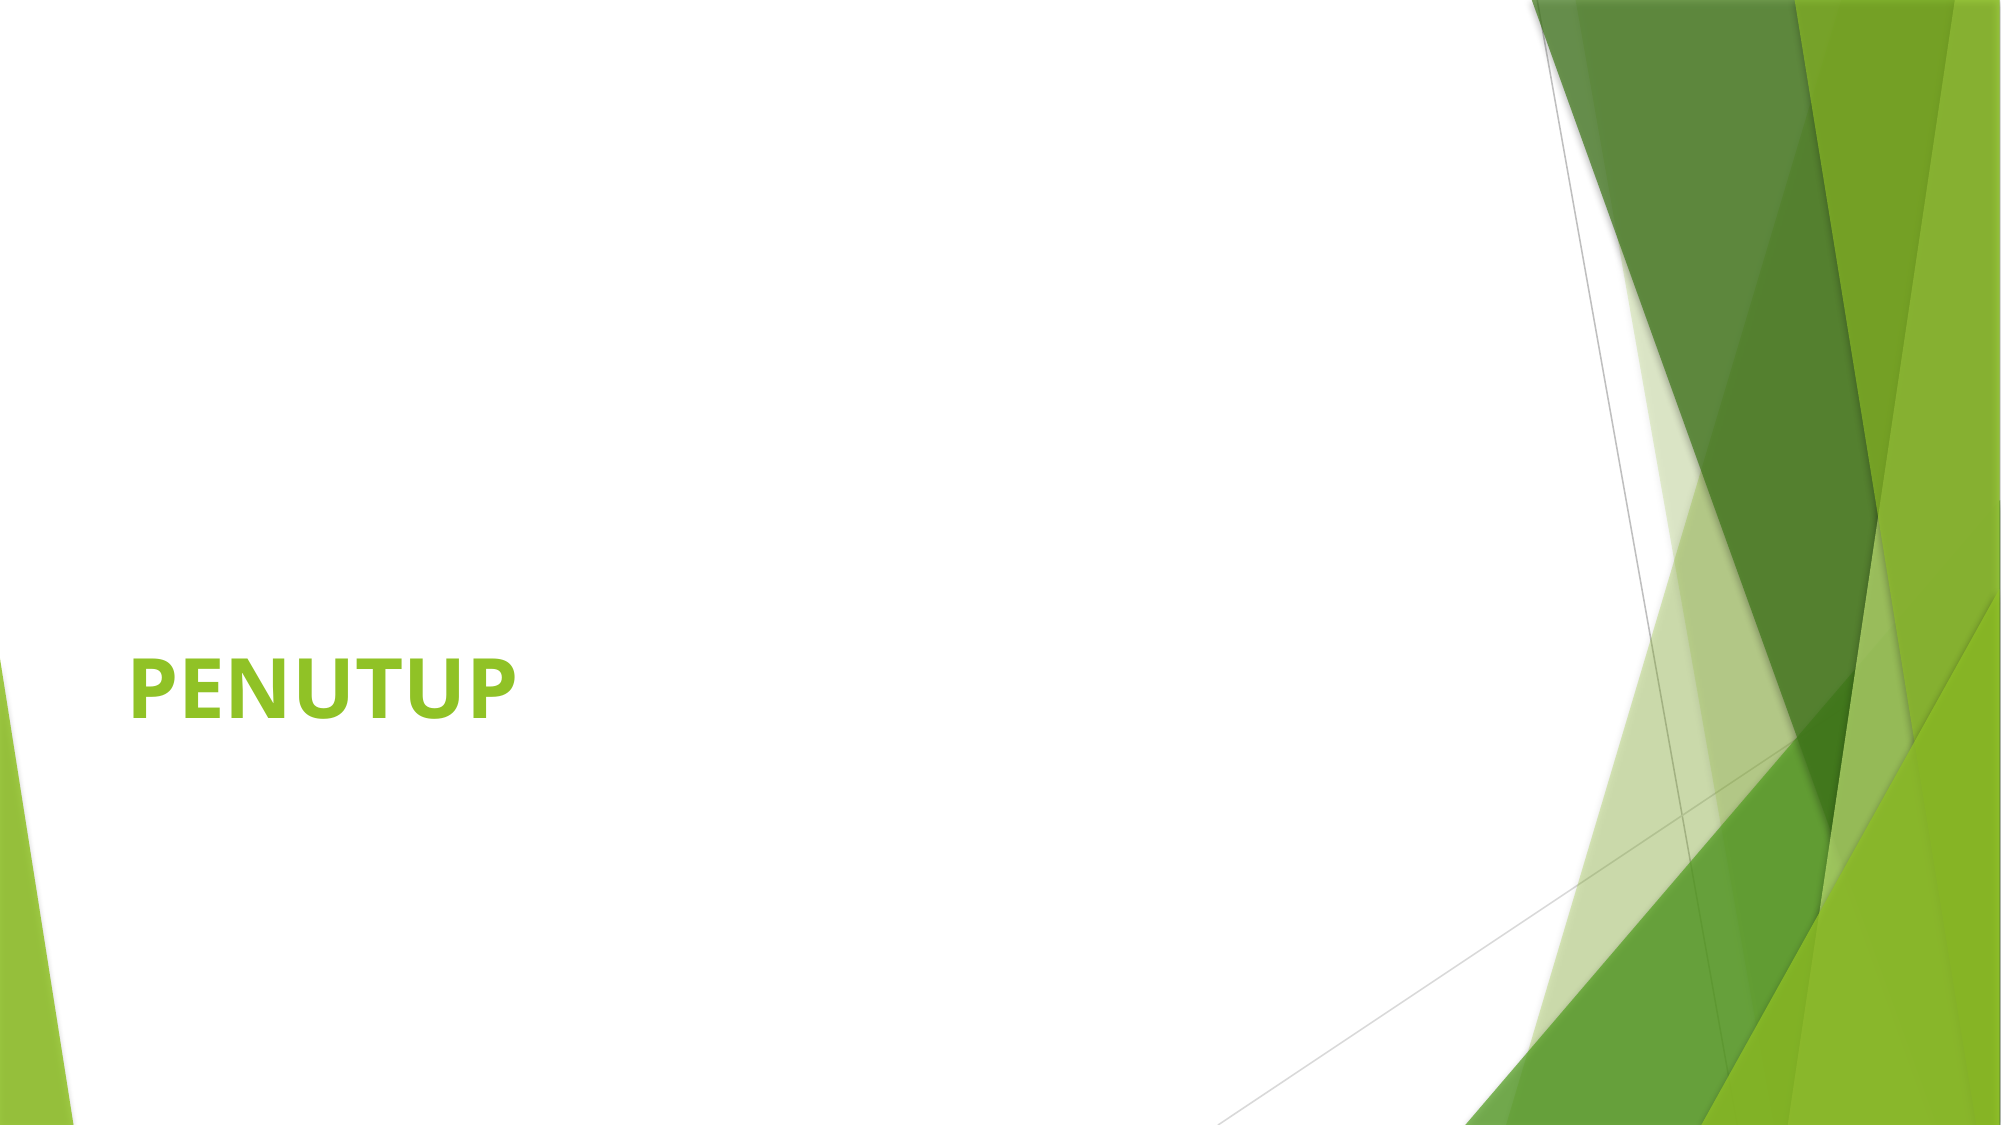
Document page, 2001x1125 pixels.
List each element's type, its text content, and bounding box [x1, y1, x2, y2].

title PENUTUP [111, 443, 1522, 743]
